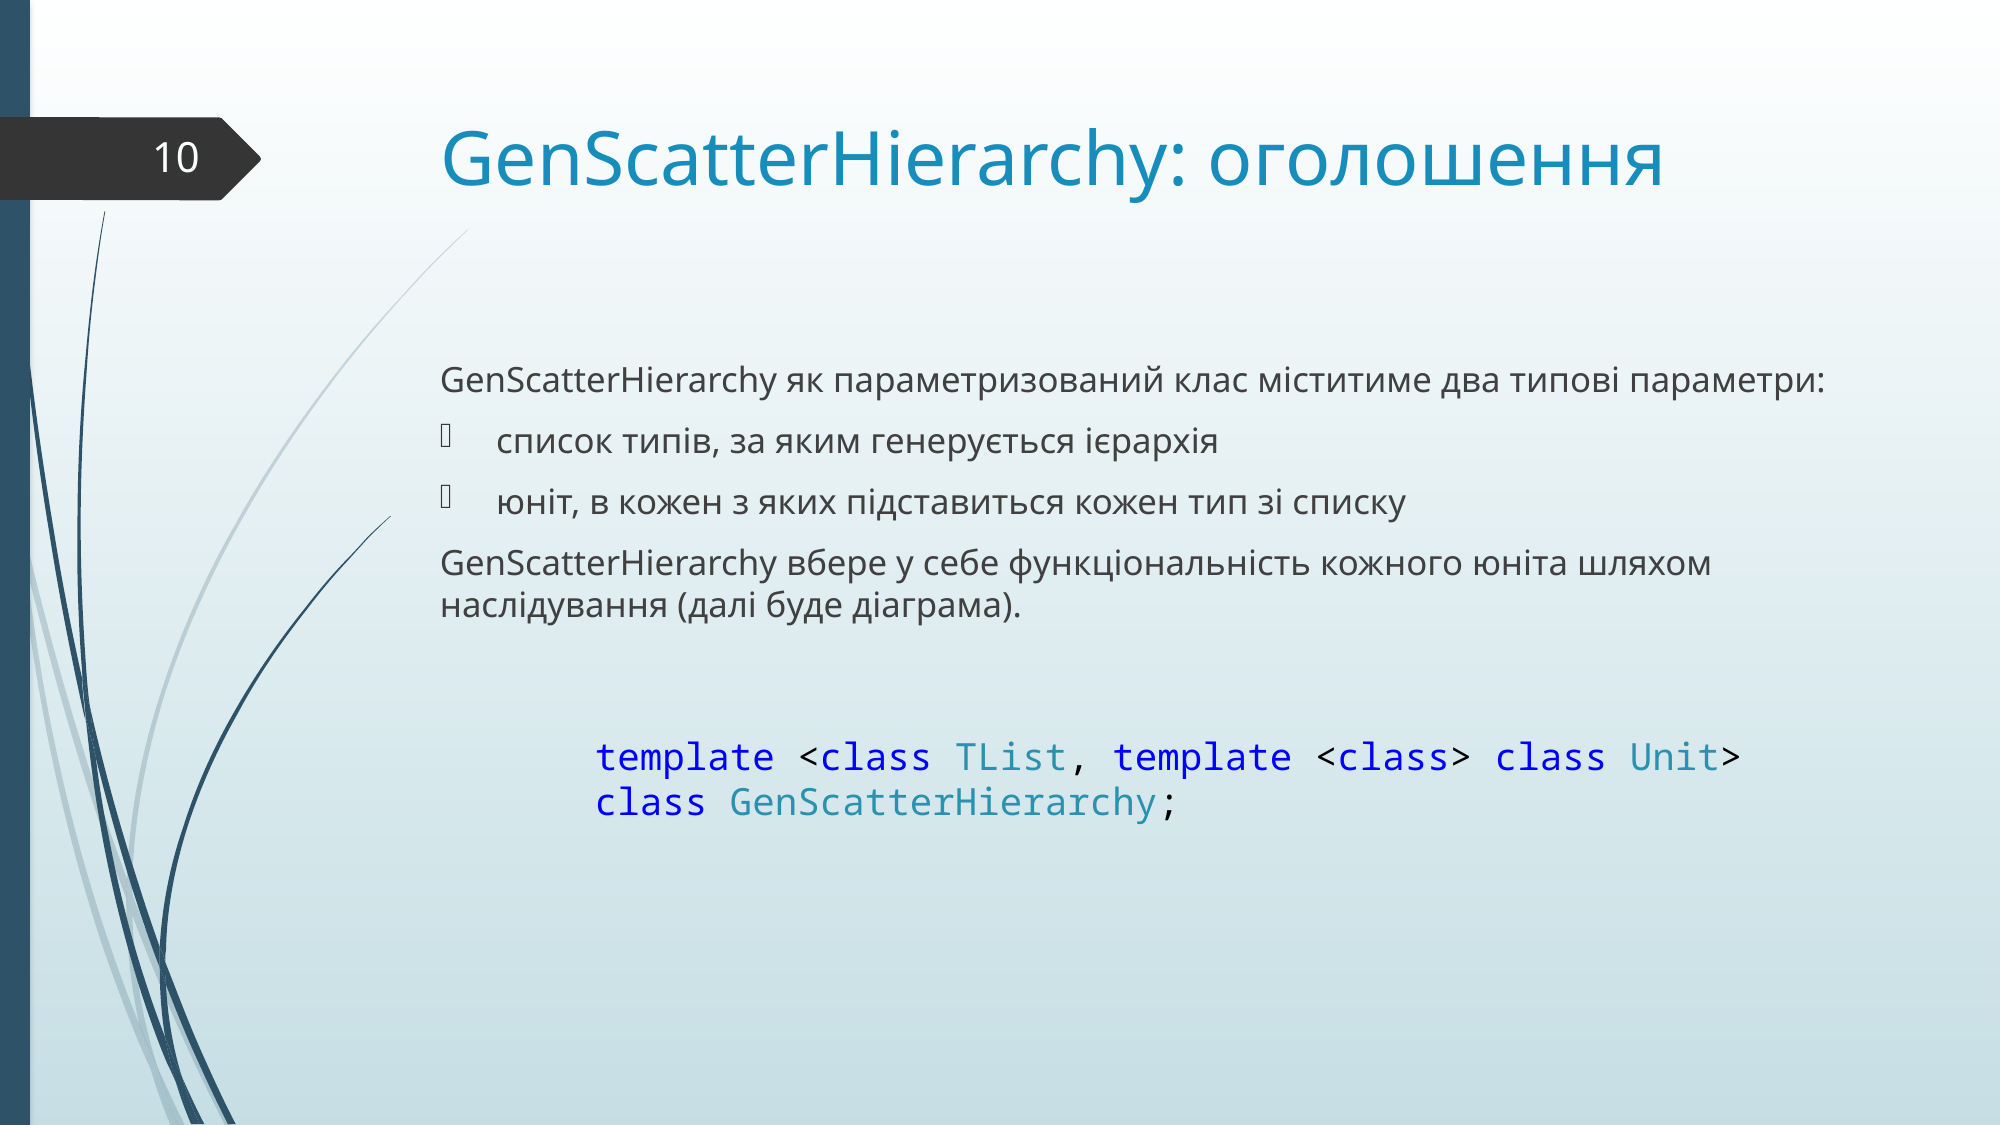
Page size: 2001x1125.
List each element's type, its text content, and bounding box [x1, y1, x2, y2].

title GenScatterHierarchy: оголошення [425, 102, 1888, 313]
list GenScatterHierarchy як параметризований клас міститиме два типові параметри: список типів, за яким генерується ієрархія юніт, в кожен з яких підставиться кожен тип зі списку GenScatterHierarchy вбере у себе функціональність кожного юніта шляхом наслідування (далі буде діаграма). [424, 350, 1888, 638]
text_box template <class TList, template <class> class Unit> class GenScatterHierarchy; [490, 680, 1822, 831]
slide_number 10 [87, 129, 216, 190]
